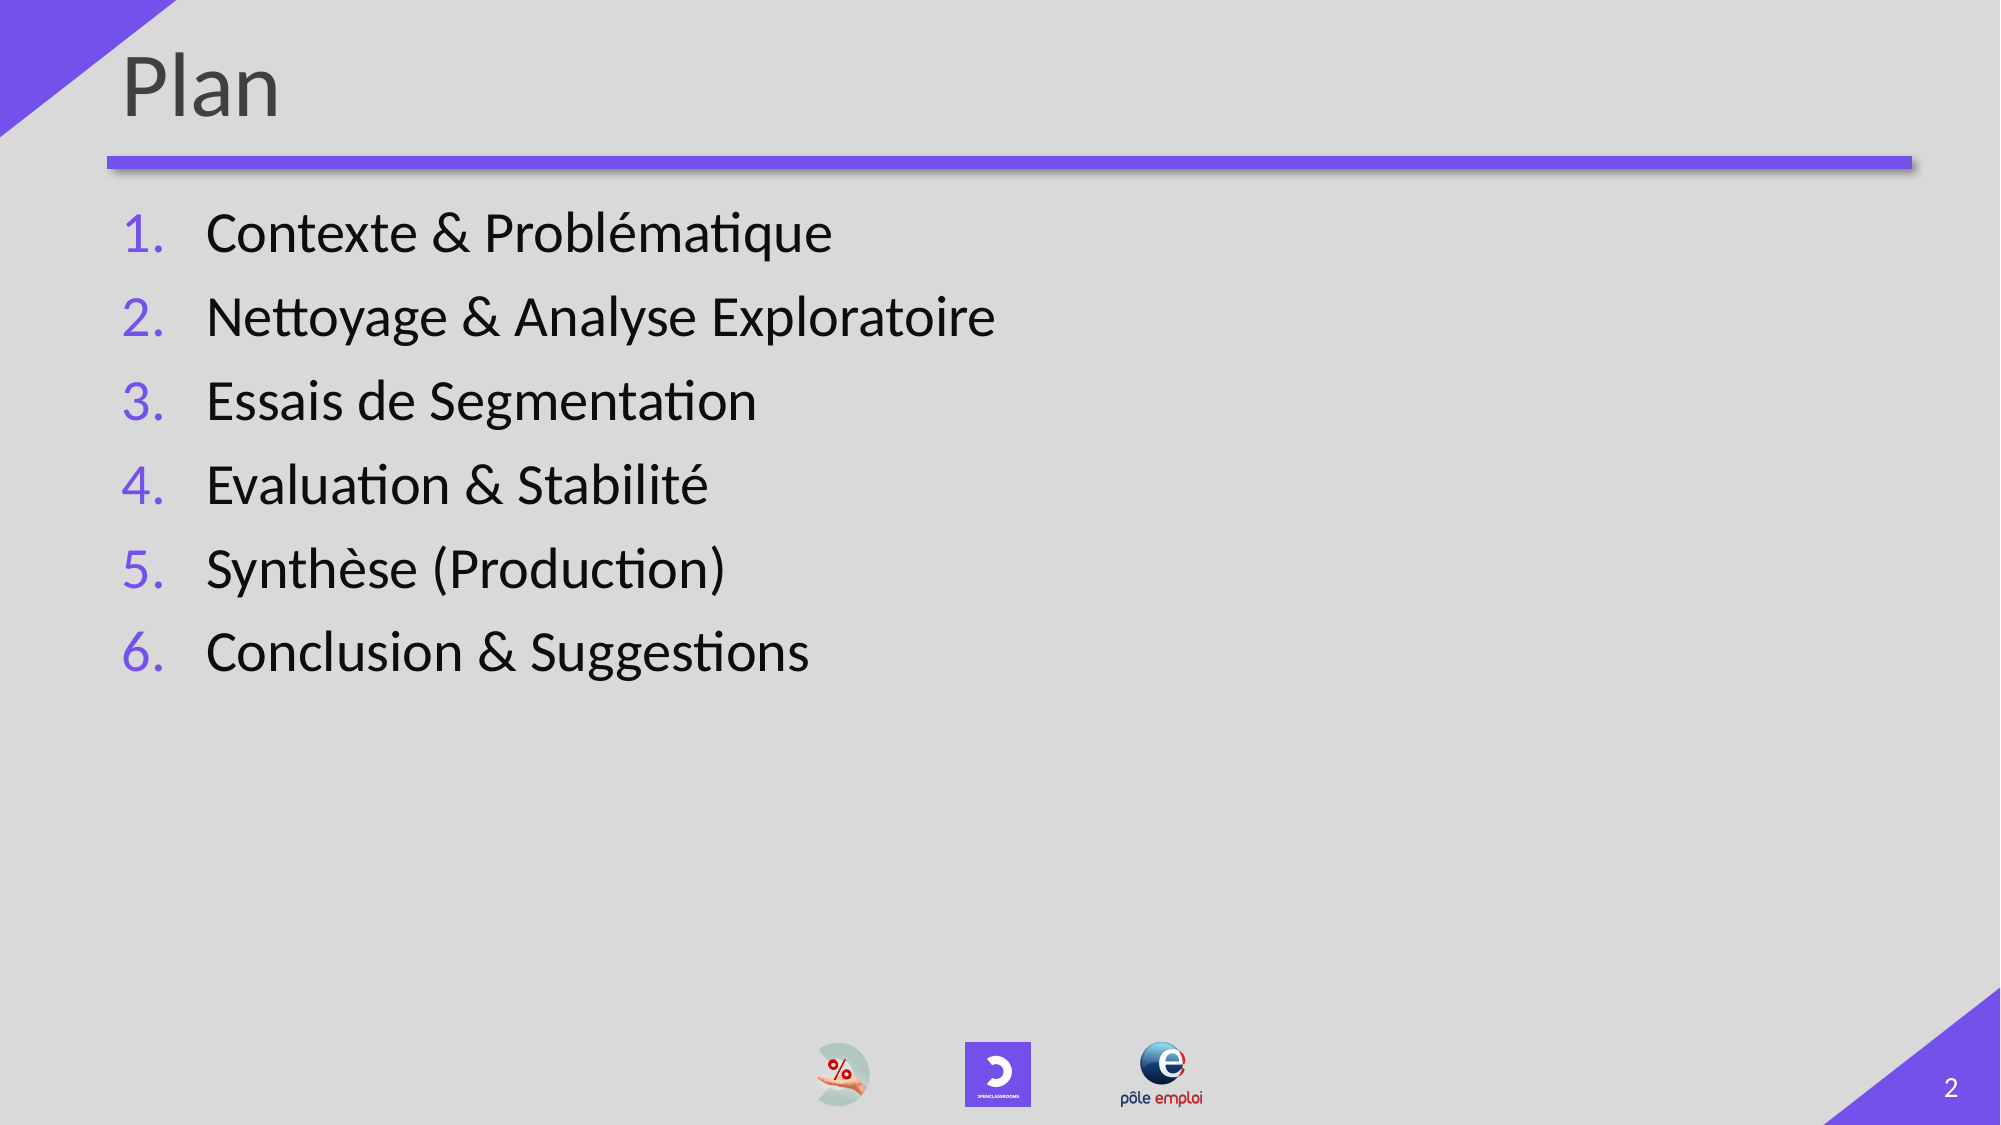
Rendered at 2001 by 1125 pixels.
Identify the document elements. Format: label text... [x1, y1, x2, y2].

picture [798, 1043, 875, 1106]
picture [965, 1043, 1031, 1107]
picture [1121, 1043, 1202, 1107]
slide_number 2 [1911, 1056, 1992, 1117]
title Plan [106, 0, 1912, 195]
list Contexte & Problématique Nettoyage & Analyse Exploratoire Essais de Segmentation Evaluation & Stabilité Synthèse (Production) Conclusion & Suggestions [106, 195, 1912, 1043]
